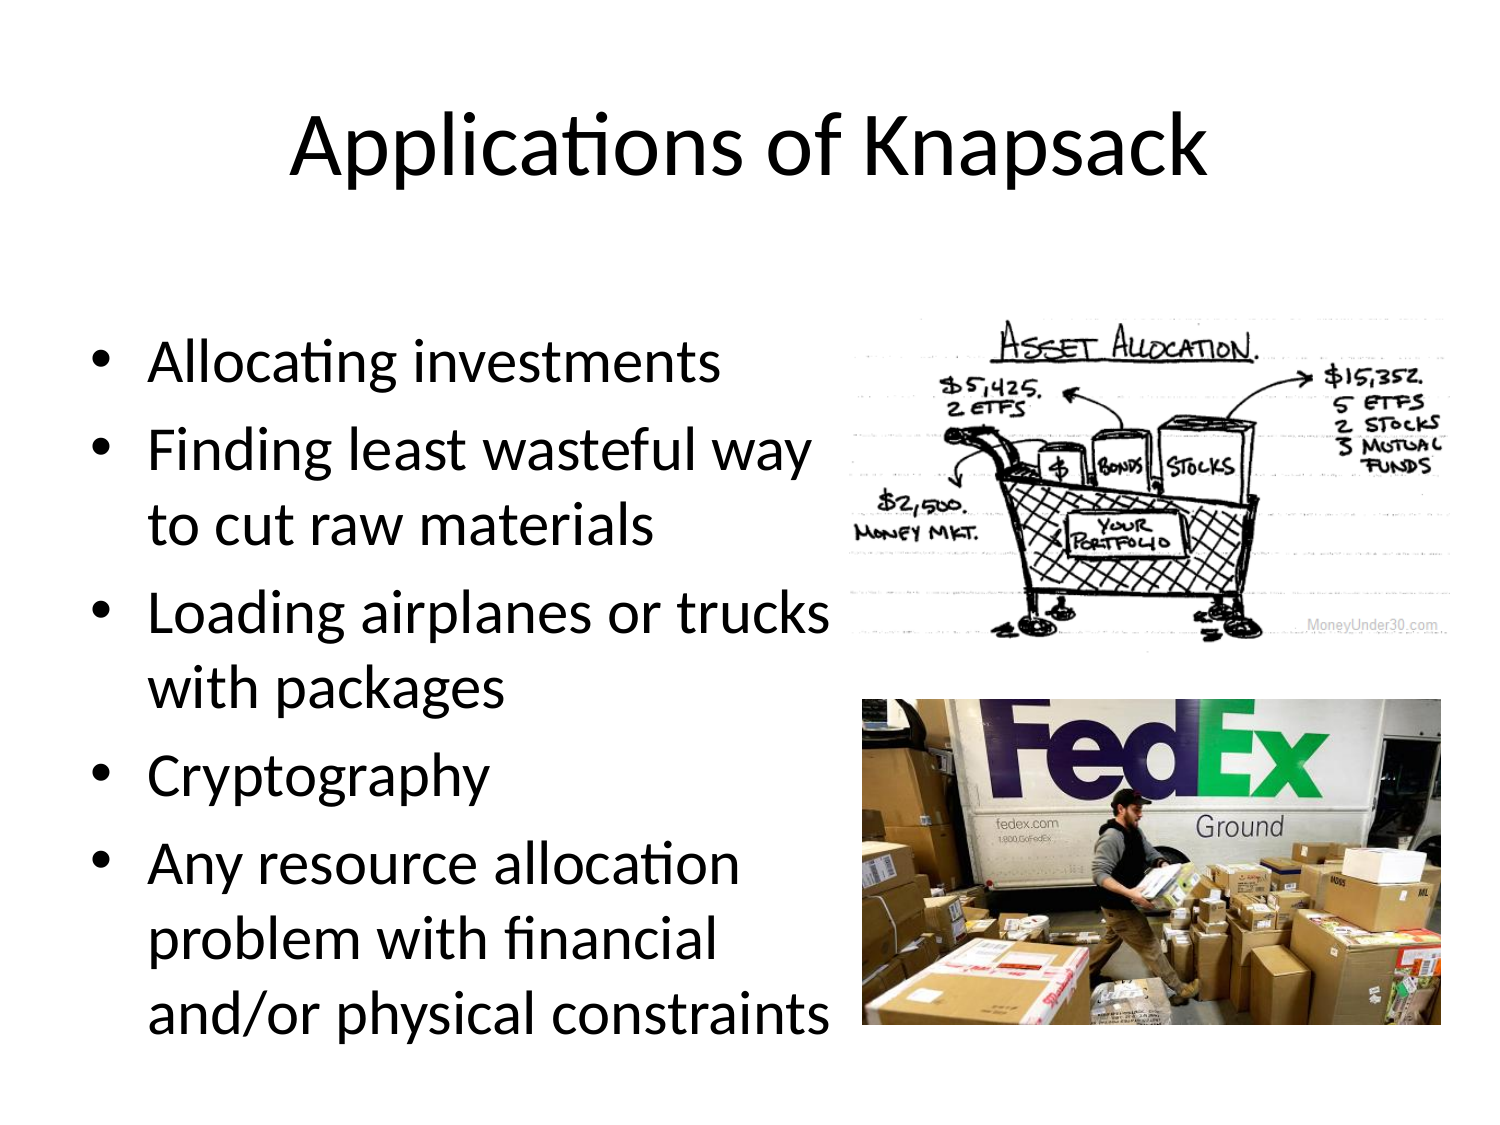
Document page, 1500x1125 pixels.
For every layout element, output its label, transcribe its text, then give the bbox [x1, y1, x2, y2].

title Applications of Knapsack [75, 45, 1425, 233]
picture [849, 312, 1451, 657]
list Allocating investments Finding least wasteful way to cut raw materials Loading airplanes or trucks with packages Cryptography Any resource allocation problem with financial and/or physical constraints [75, 312, 850, 1063]
picture [862, 699, 1441, 1026]
